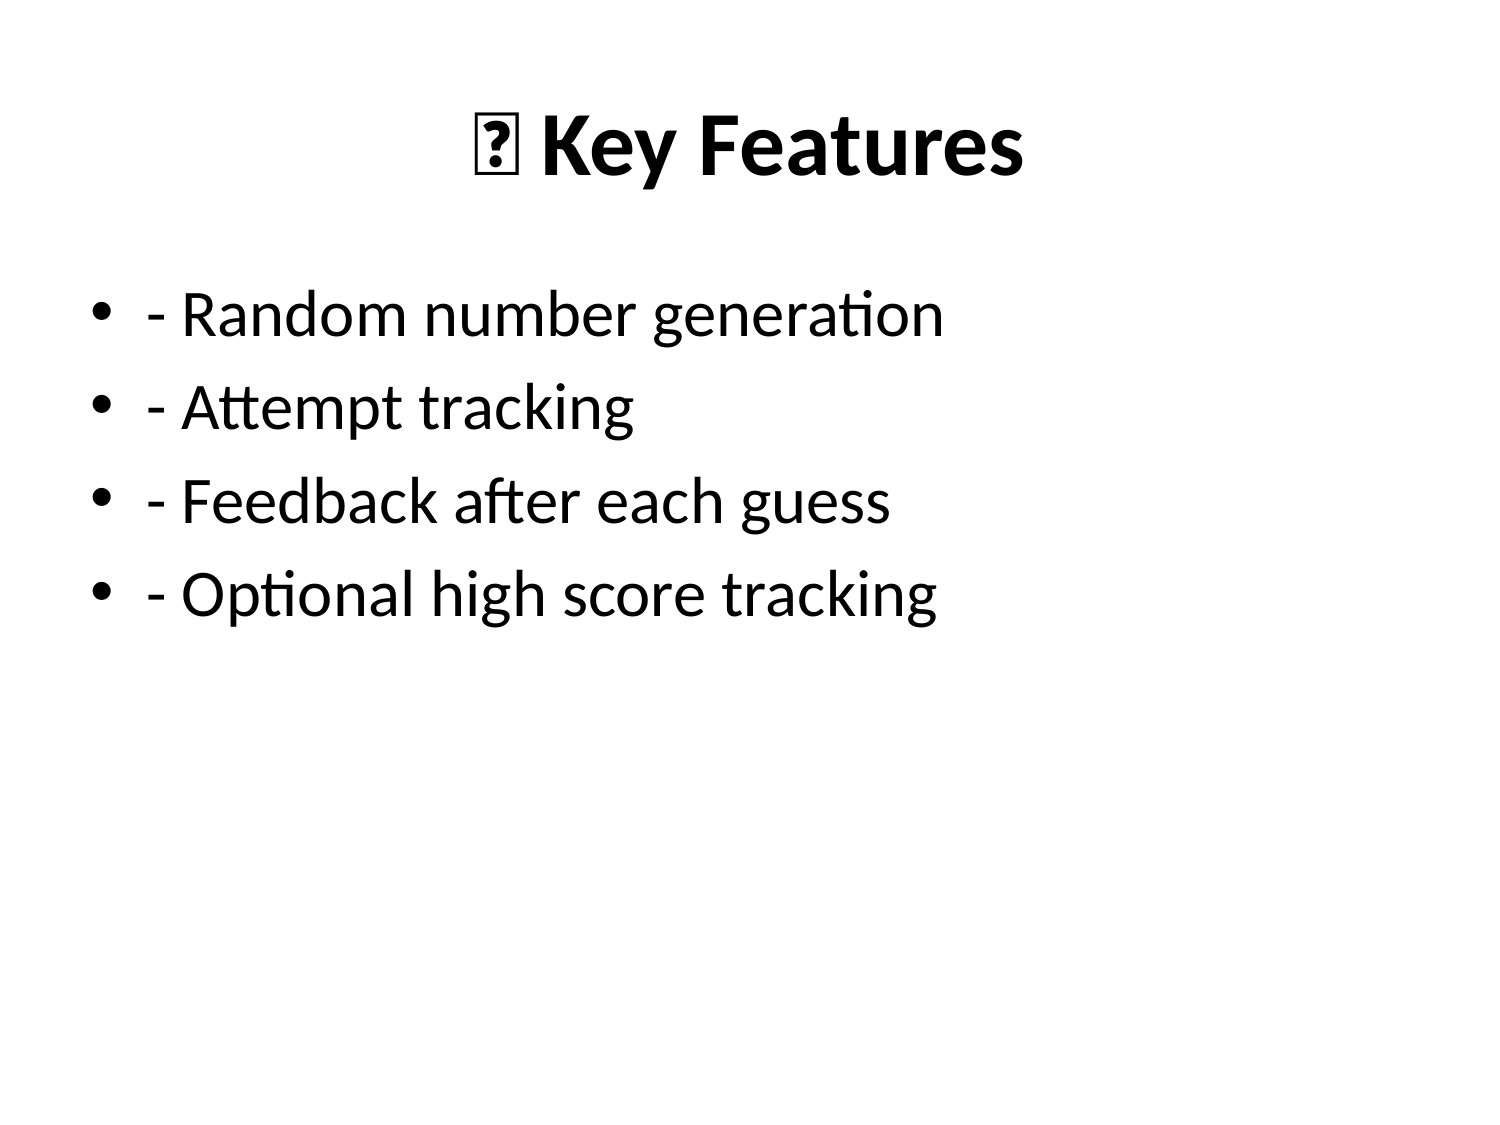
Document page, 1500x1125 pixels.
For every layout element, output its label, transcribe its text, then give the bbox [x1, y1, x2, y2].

title 🧩 Key Features [75, 45, 1425, 233]
list - Random number generation - Attempt tracking - Feedback after each guess - Optional high score tracking [75, 262, 1425, 1005]
